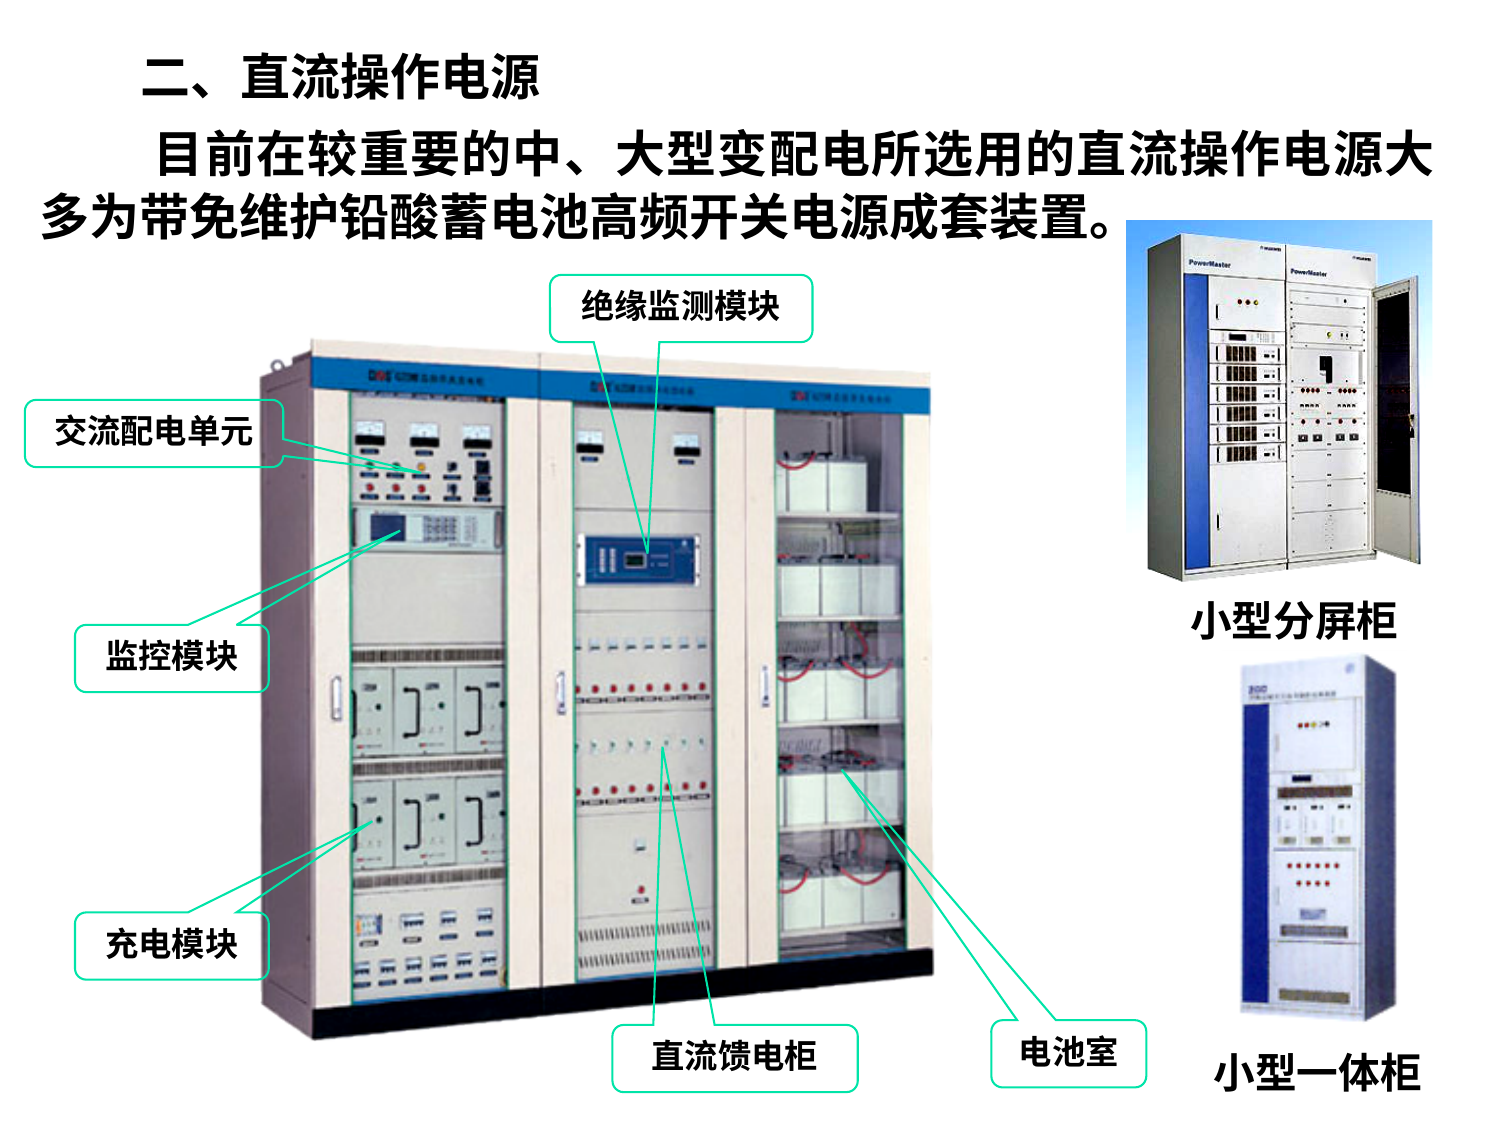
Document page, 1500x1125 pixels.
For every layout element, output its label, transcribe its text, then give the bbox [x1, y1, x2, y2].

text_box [24, 274, 1147, 1093]
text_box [1198, 649, 1500, 1105]
text_box 目前在较重要的中、大型变配电所选用的直流操作电源大多为带免维护铅酸蓄电池高频开关电源成套装置。 [24, 112, 1450, 254]
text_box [1125, 219, 1500, 653]
title 二、直流操作电源 [125, 24, 813, 113]
